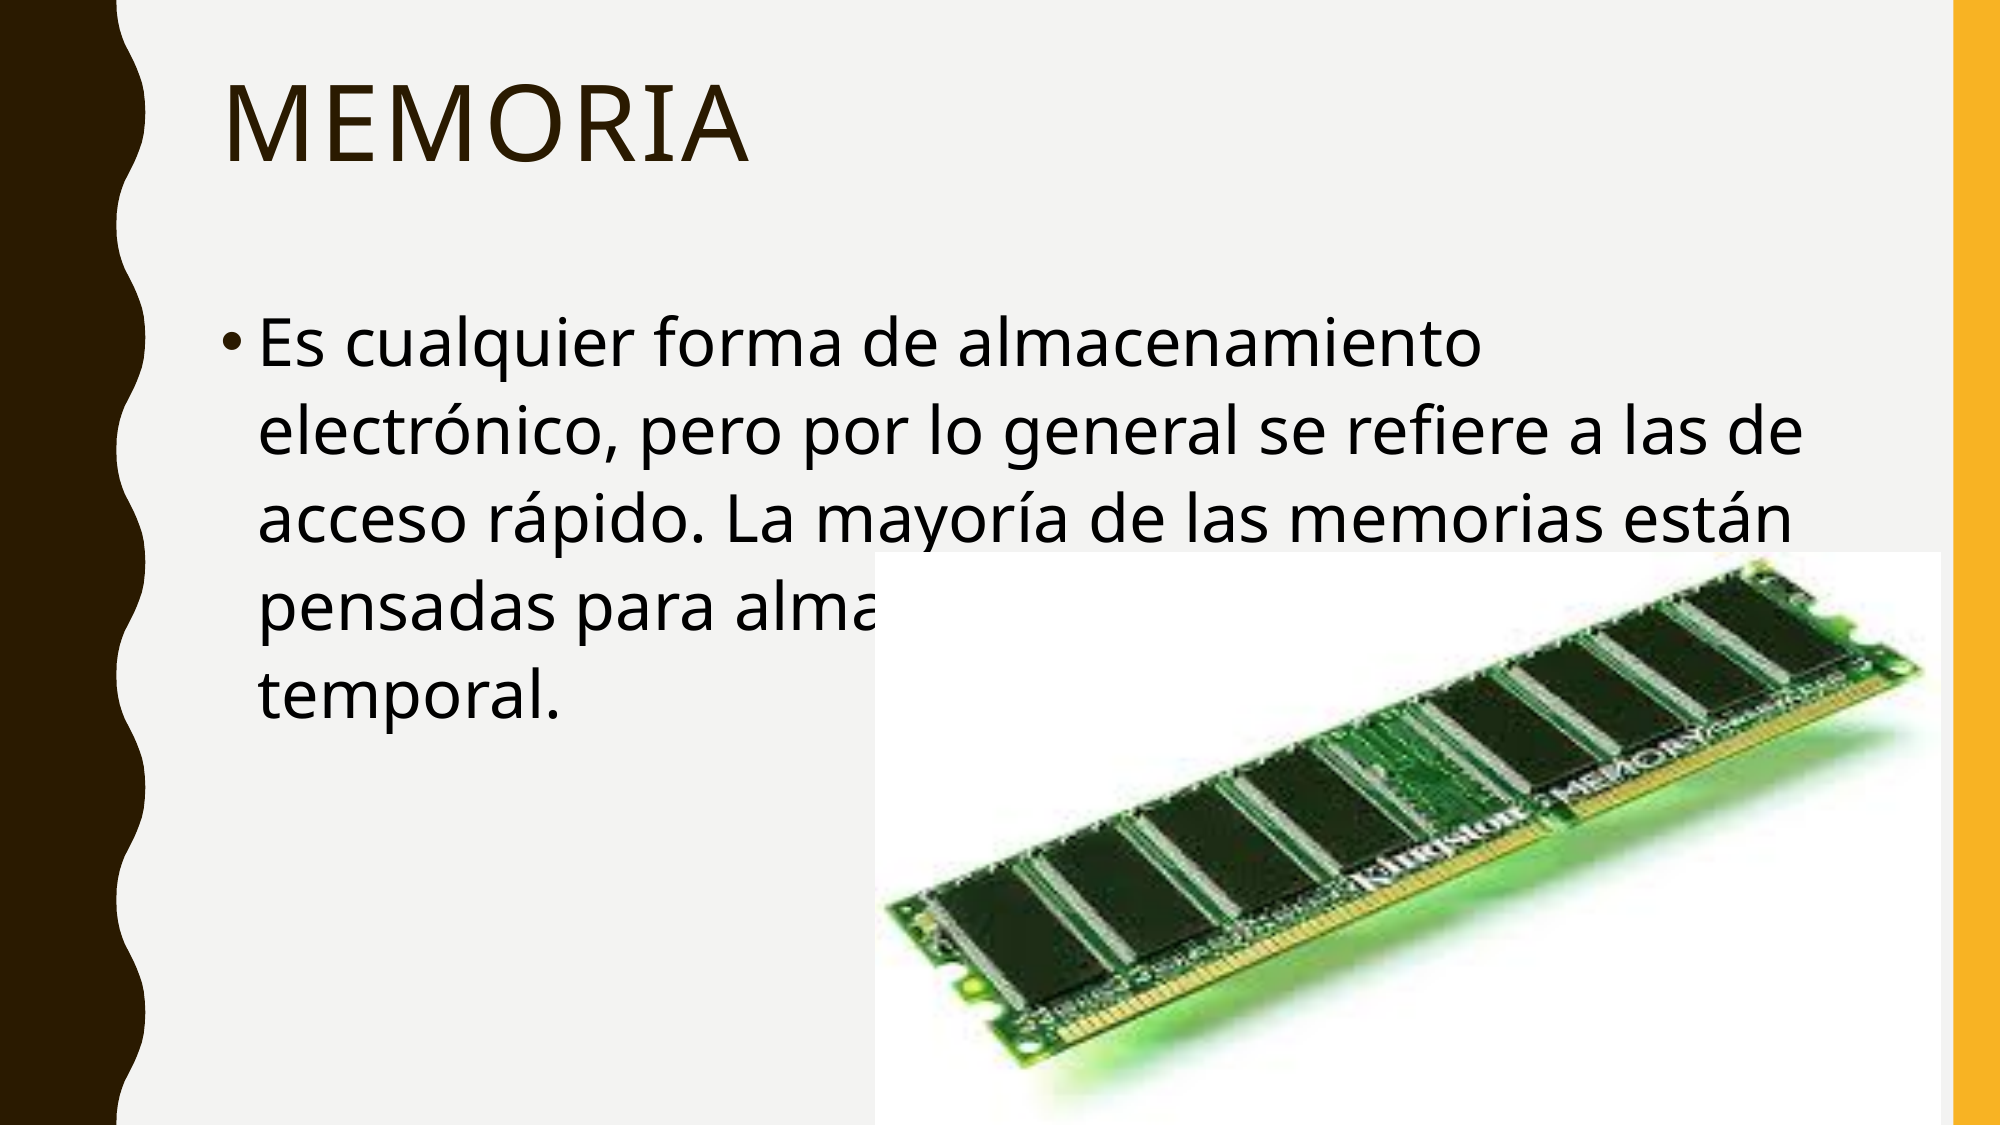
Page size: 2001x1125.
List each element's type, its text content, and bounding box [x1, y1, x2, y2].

picture [874, 552, 1941, 1125]
title Memoria [205, 62, 1875, 284]
list Es cualquier forma de almacenamiento electrónico, pero por lo general se refiere a las de acceso rápido. La mayoría de las memorias están pensadas para almacenar datos de forma temporal. [205, 284, 1875, 874]
